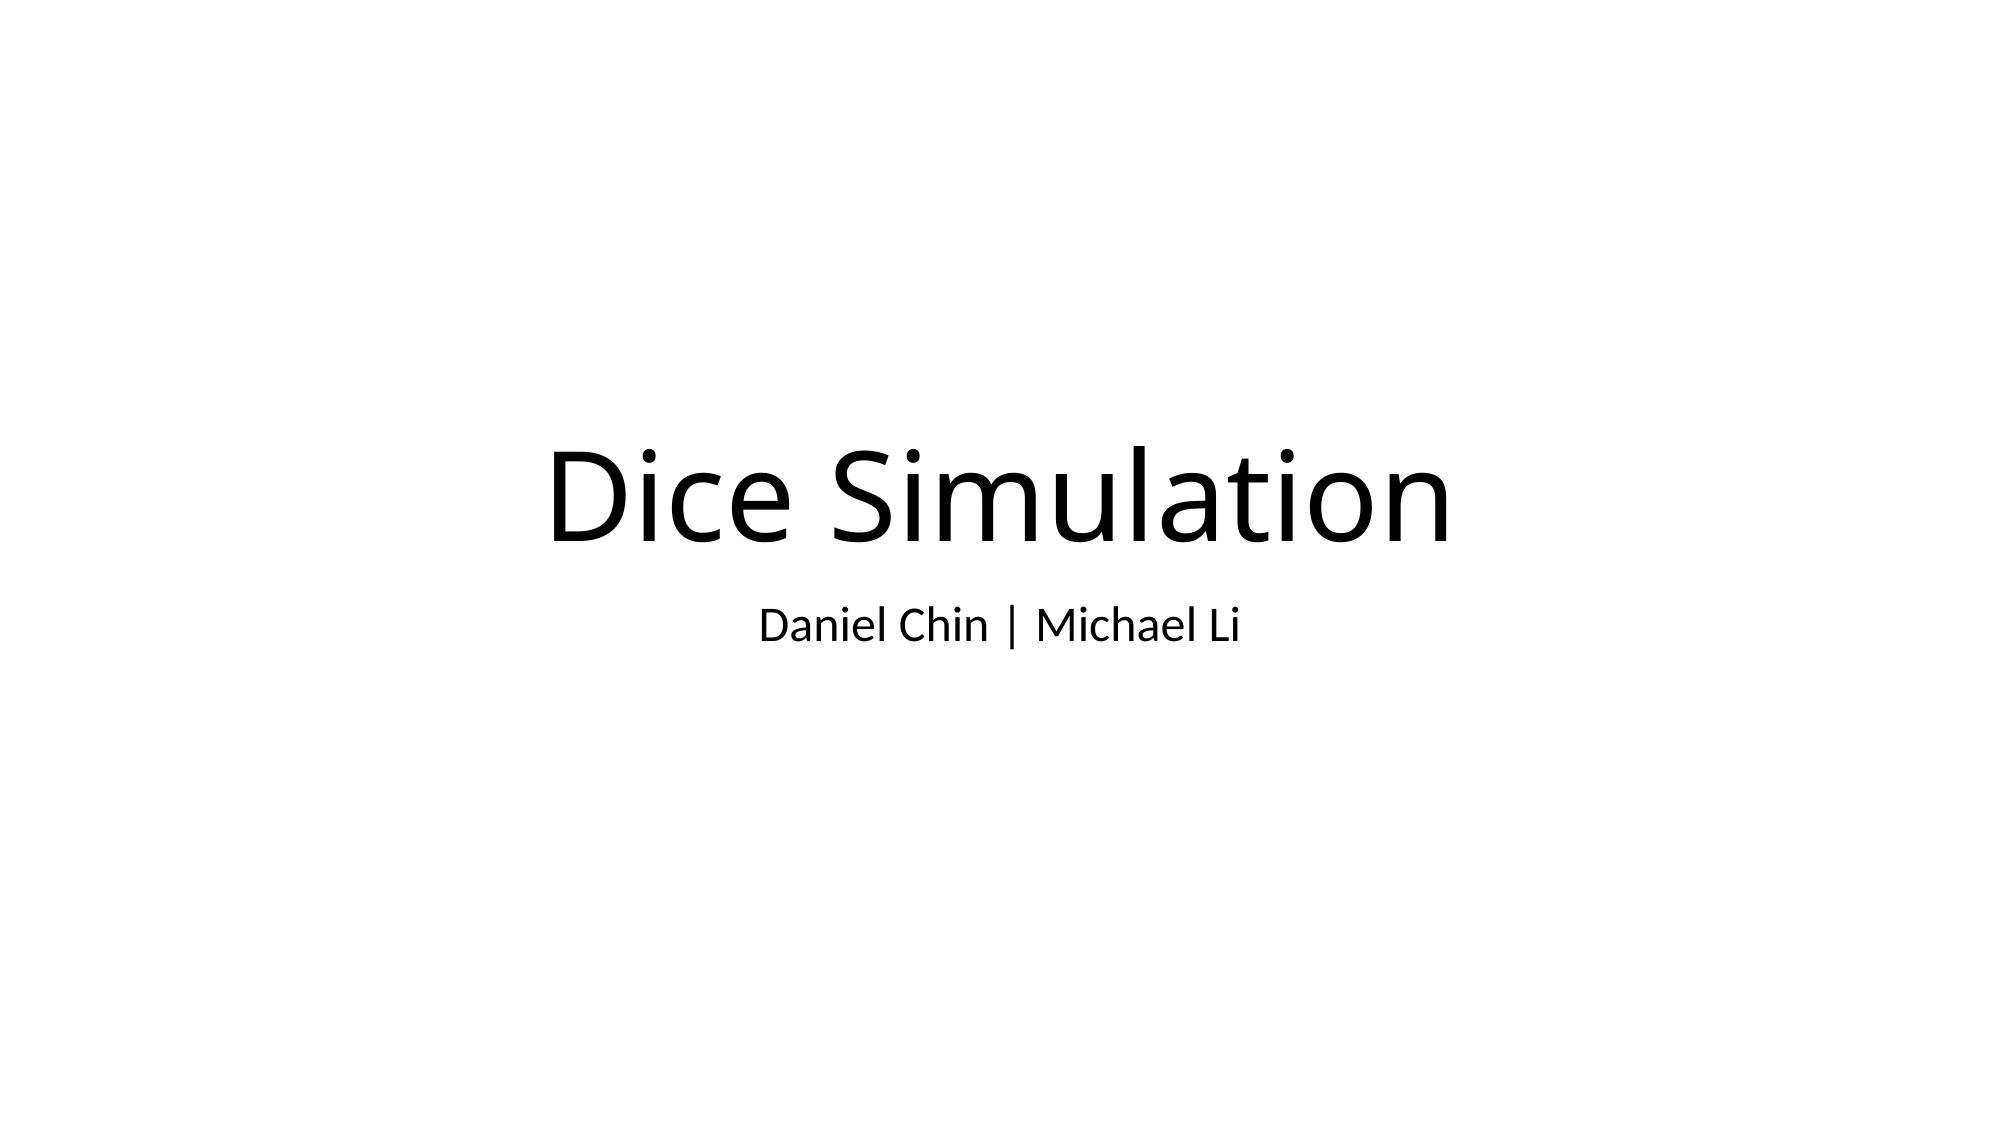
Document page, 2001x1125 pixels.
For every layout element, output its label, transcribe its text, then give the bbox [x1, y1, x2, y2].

title Dice Simulation [249, 184, 1750, 576]
subtitle Daniel Chin | Michael Li [249, 590, 1750, 863]
